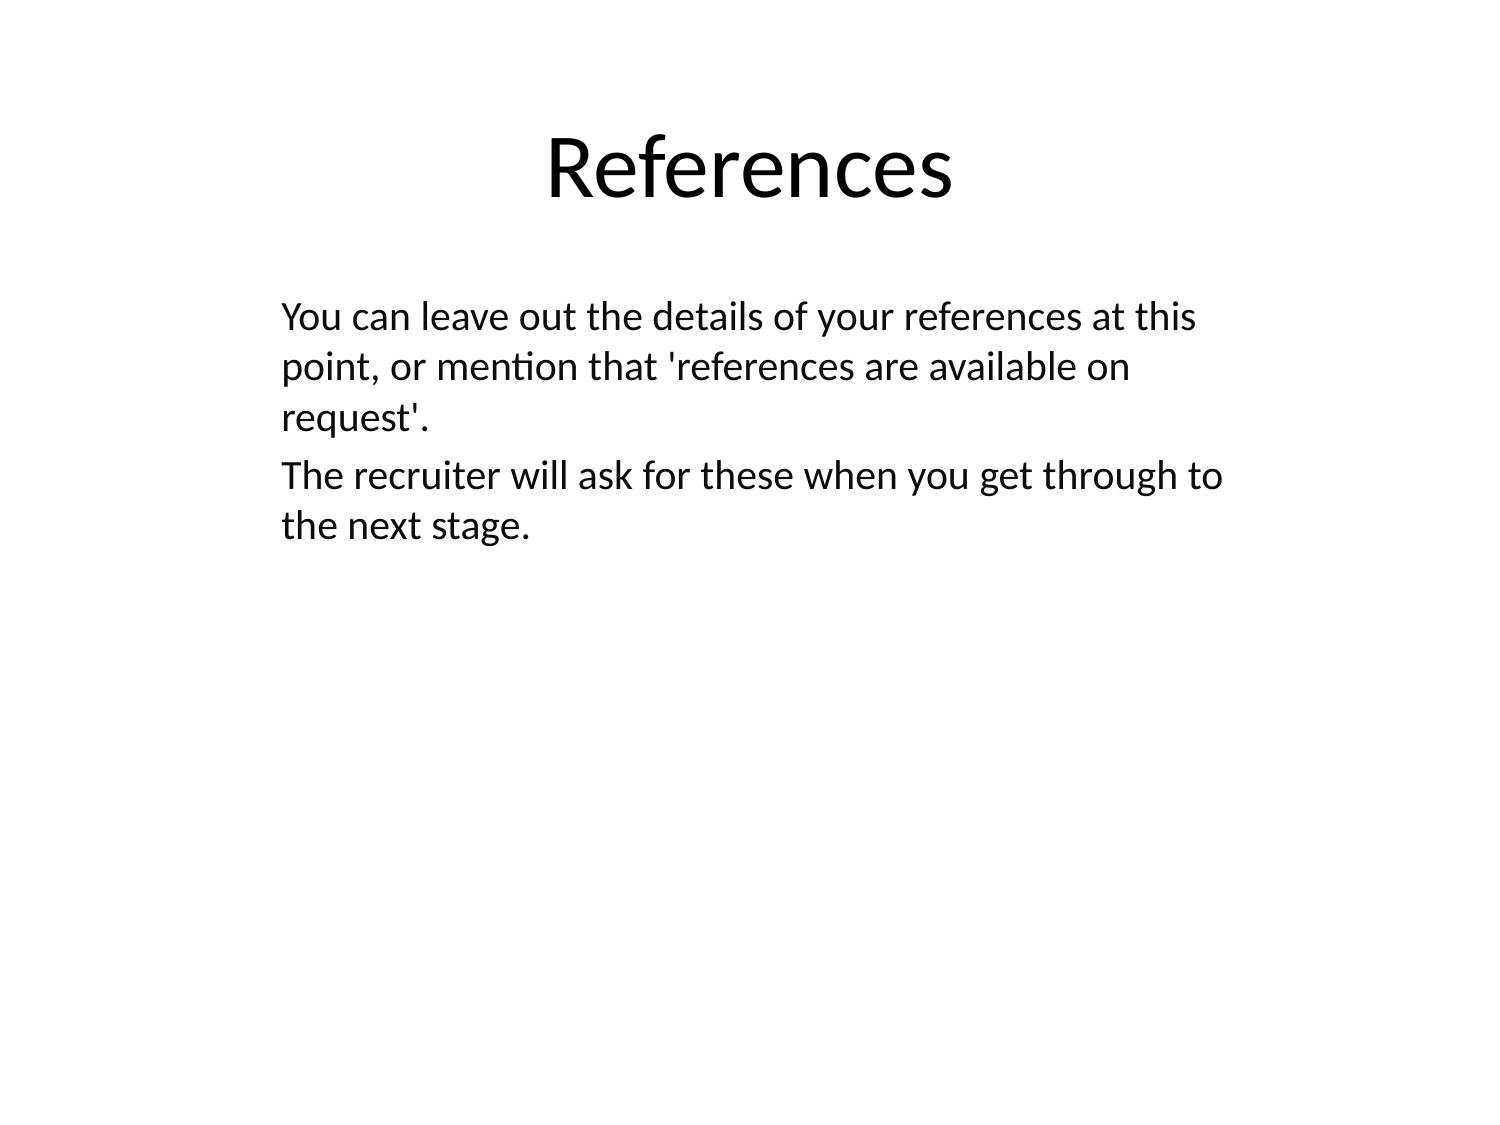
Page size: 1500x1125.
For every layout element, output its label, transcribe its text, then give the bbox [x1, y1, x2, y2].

title References [112, 40, 1388, 282]
subtitle You can leave out the details of your references at this point, or mention that 'references are available on request'. The recruiter will ask for these when you get through to the next stage. [266, 281, 1302, 894]
